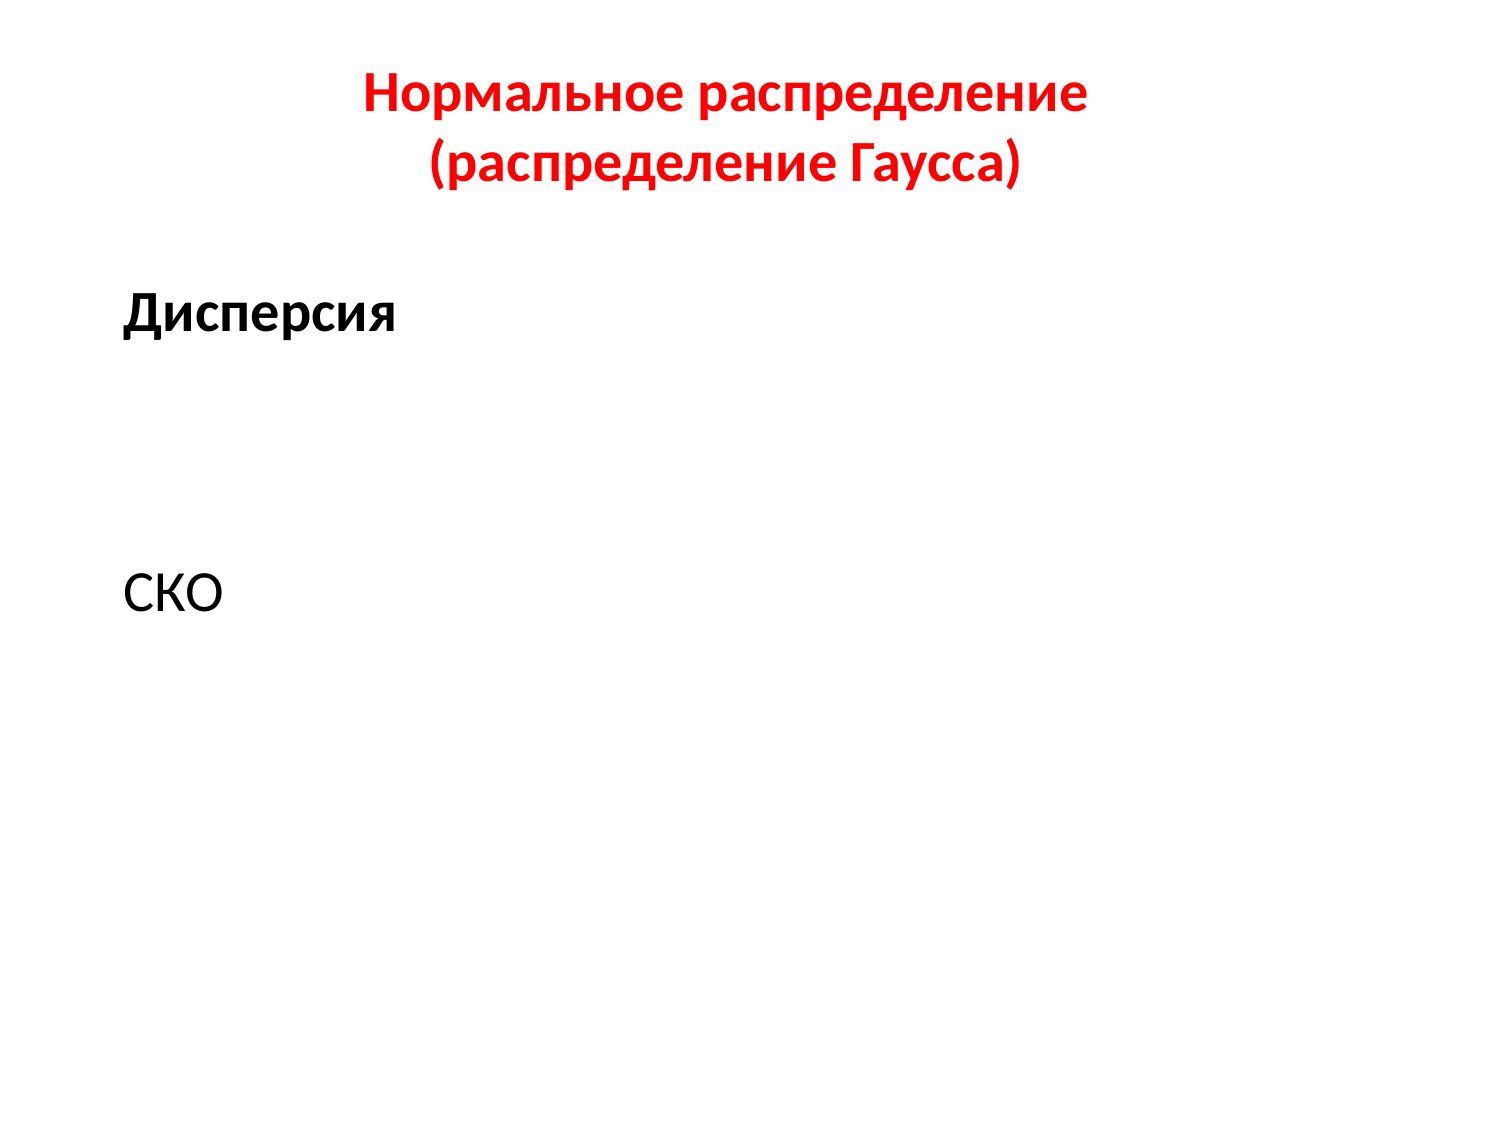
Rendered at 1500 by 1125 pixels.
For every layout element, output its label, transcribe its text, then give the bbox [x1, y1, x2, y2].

title Нормальное распределение (распределение Гаусса) [88, 37, 1364, 279]
